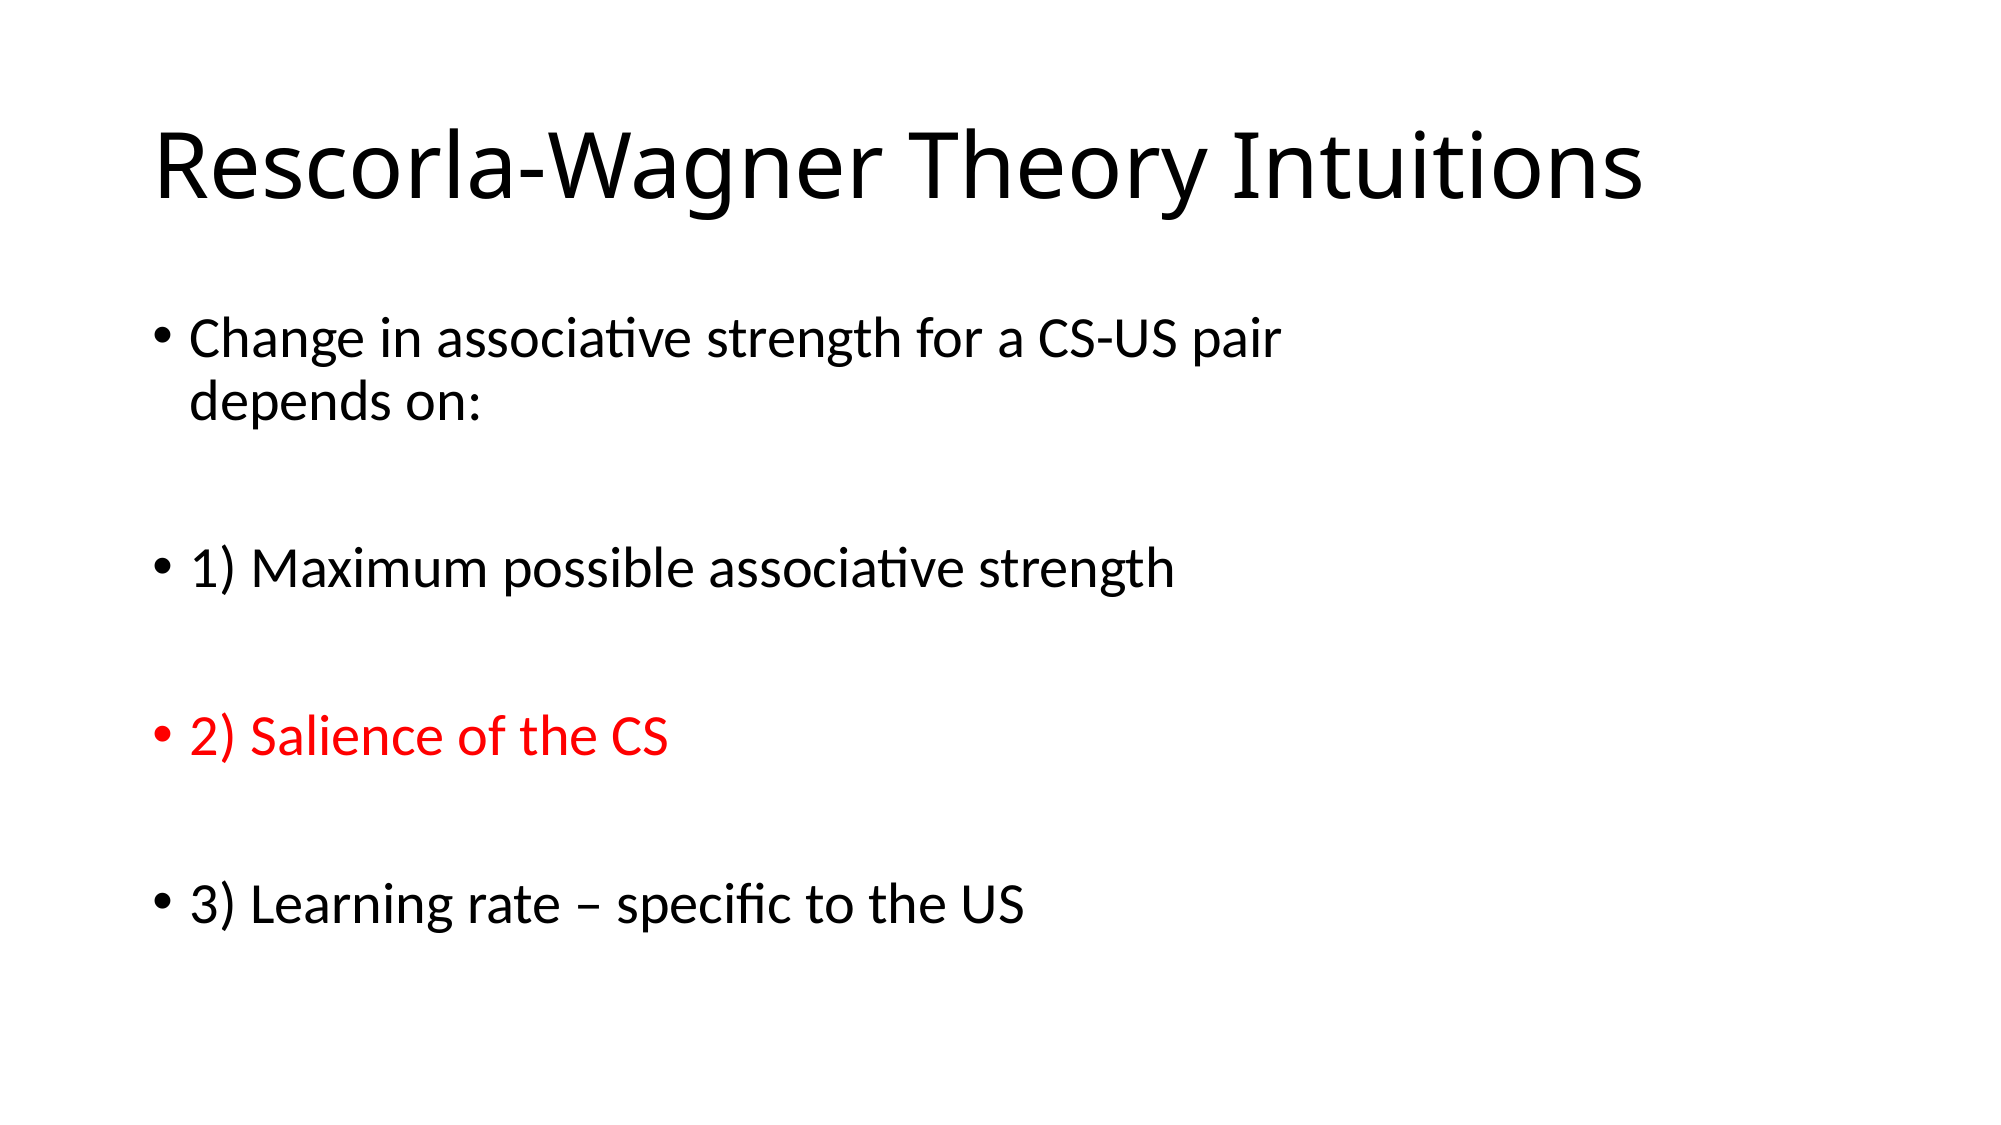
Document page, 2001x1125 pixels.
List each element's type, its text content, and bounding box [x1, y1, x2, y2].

title Rescorla-Wagner Theory Intuitions [137, 59, 1863, 278]
list Change in associative strength for a CS-US pair depends on: 1) Maximum possible associative strength 2) Salience of the CS 3) Learning rate – specific to the US [137, 299, 1356, 1014]
